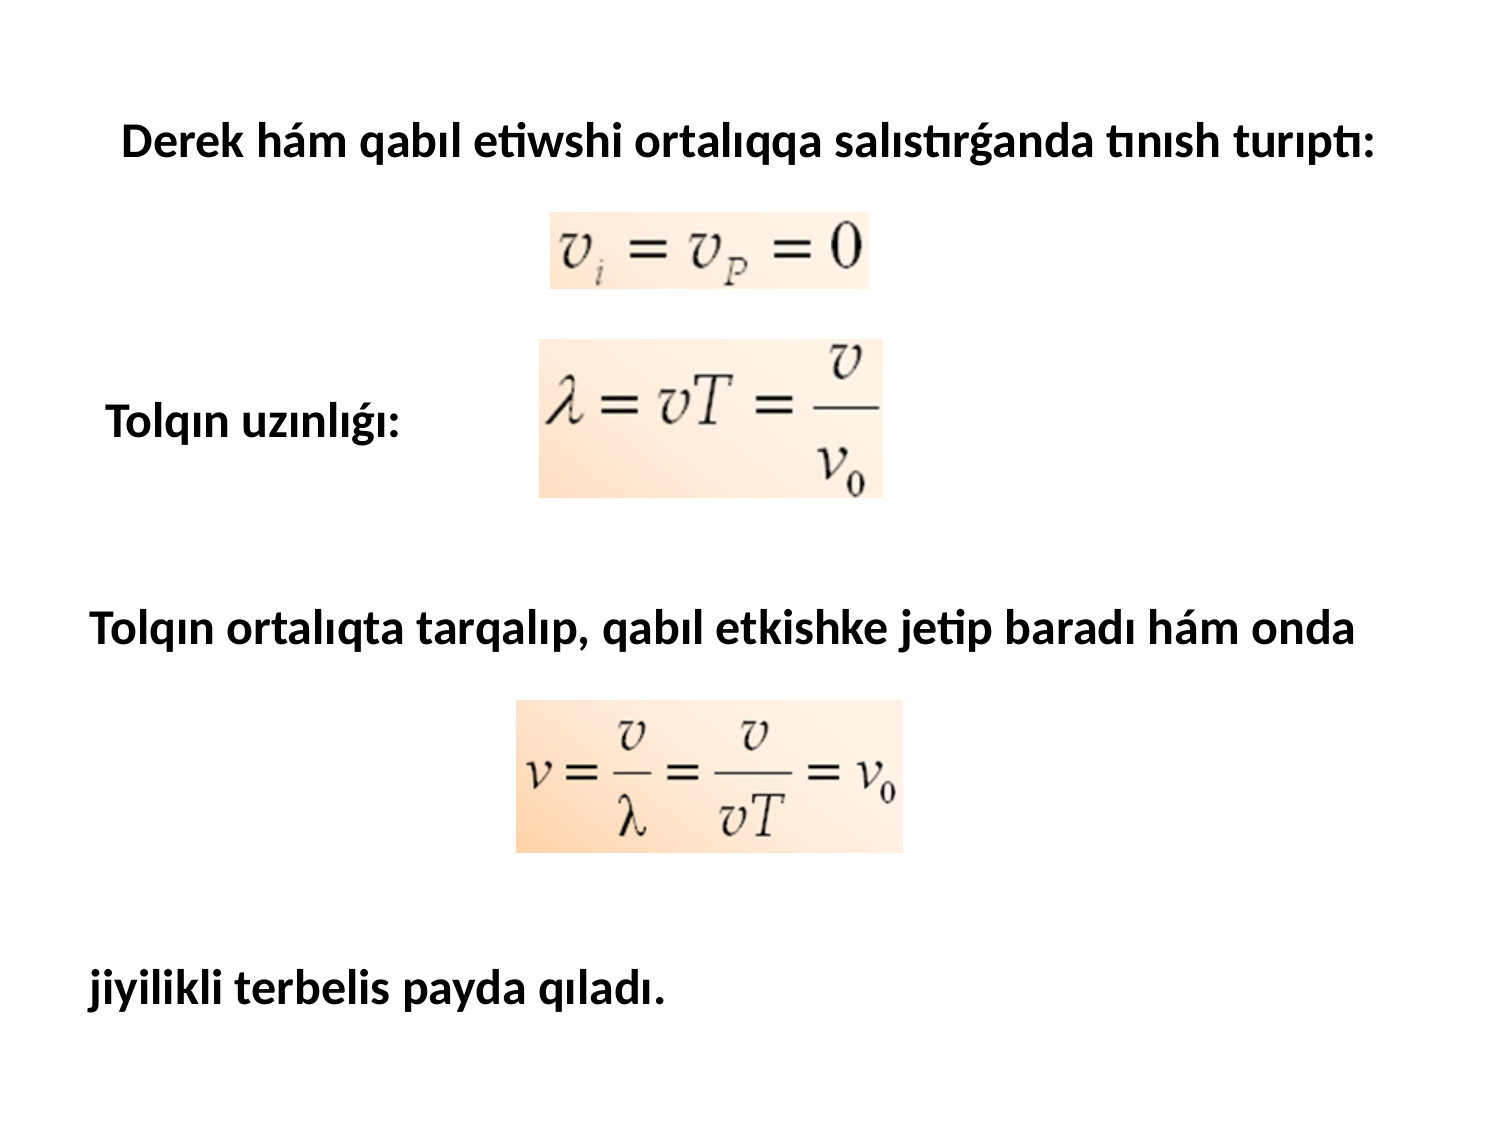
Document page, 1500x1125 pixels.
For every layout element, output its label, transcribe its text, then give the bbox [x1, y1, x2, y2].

text_box Tolqın ortalıqta tarqalıp, qabıl etkishke jetip baradı hám onda jiyilikli terbelis payda qıladı. [74, 587, 1500, 1023]
text_box Tolqın uzınlıǵı: [90, 380, 417, 456]
picture [549, 212, 870, 290]
text_box Derek hám qabıl etiwshi ortalıqqa salıstırǵanda tınısh turıptı: [106, 99, 1393, 175]
picture [515, 700, 904, 854]
picture [538, 339, 884, 498]
